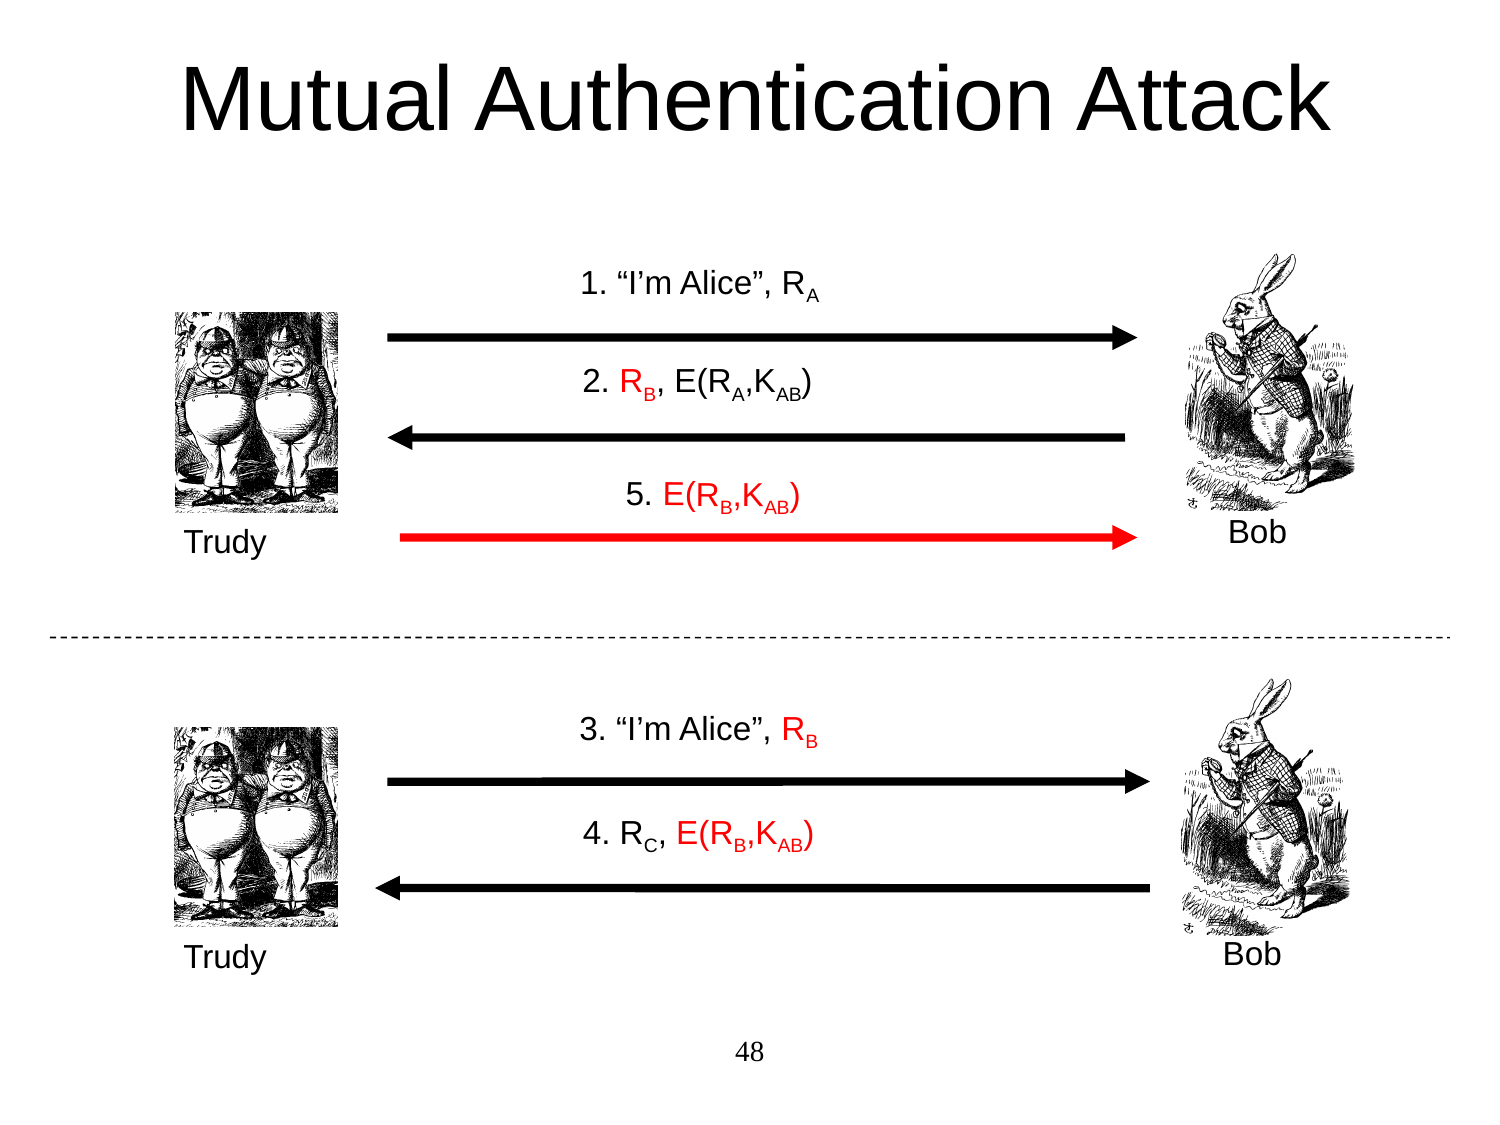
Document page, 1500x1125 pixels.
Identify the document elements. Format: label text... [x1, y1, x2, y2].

text_box 5. E(RB,KAB) [610, 464, 816, 527]
picture [174, 726, 338, 928]
picture [1185, 249, 1355, 511]
text_box 3. “I’m Alice”, RB [564, 699, 834, 761]
title Mutual Authentication Attack [99, 0, 1413, 188]
text_box [375, 881, 1150, 895]
footer 48 [511, 1024, 988, 1101]
text_box Trudy [168, 512, 283, 568]
text_box 4. RC, E(RB,KAB) [567, 803, 830, 864]
picture [1181, 674, 1351, 936]
text_box [399, 531, 1138, 544]
text_box Bob [1207, 944, 1297, 980]
text_box 1. “I’m Alice”, RA [565, 253, 834, 314]
picture [175, 312, 338, 513]
text_box Bob [1213, 519, 1303, 558]
text_box Trudy [168, 927, 283, 983]
text_box 2. RB, E(RA,KAB) [567, 352, 828, 413]
text_box [387, 331, 1138, 344]
text_box [387, 775, 1150, 788]
text_box [387, 431, 1126, 444]
